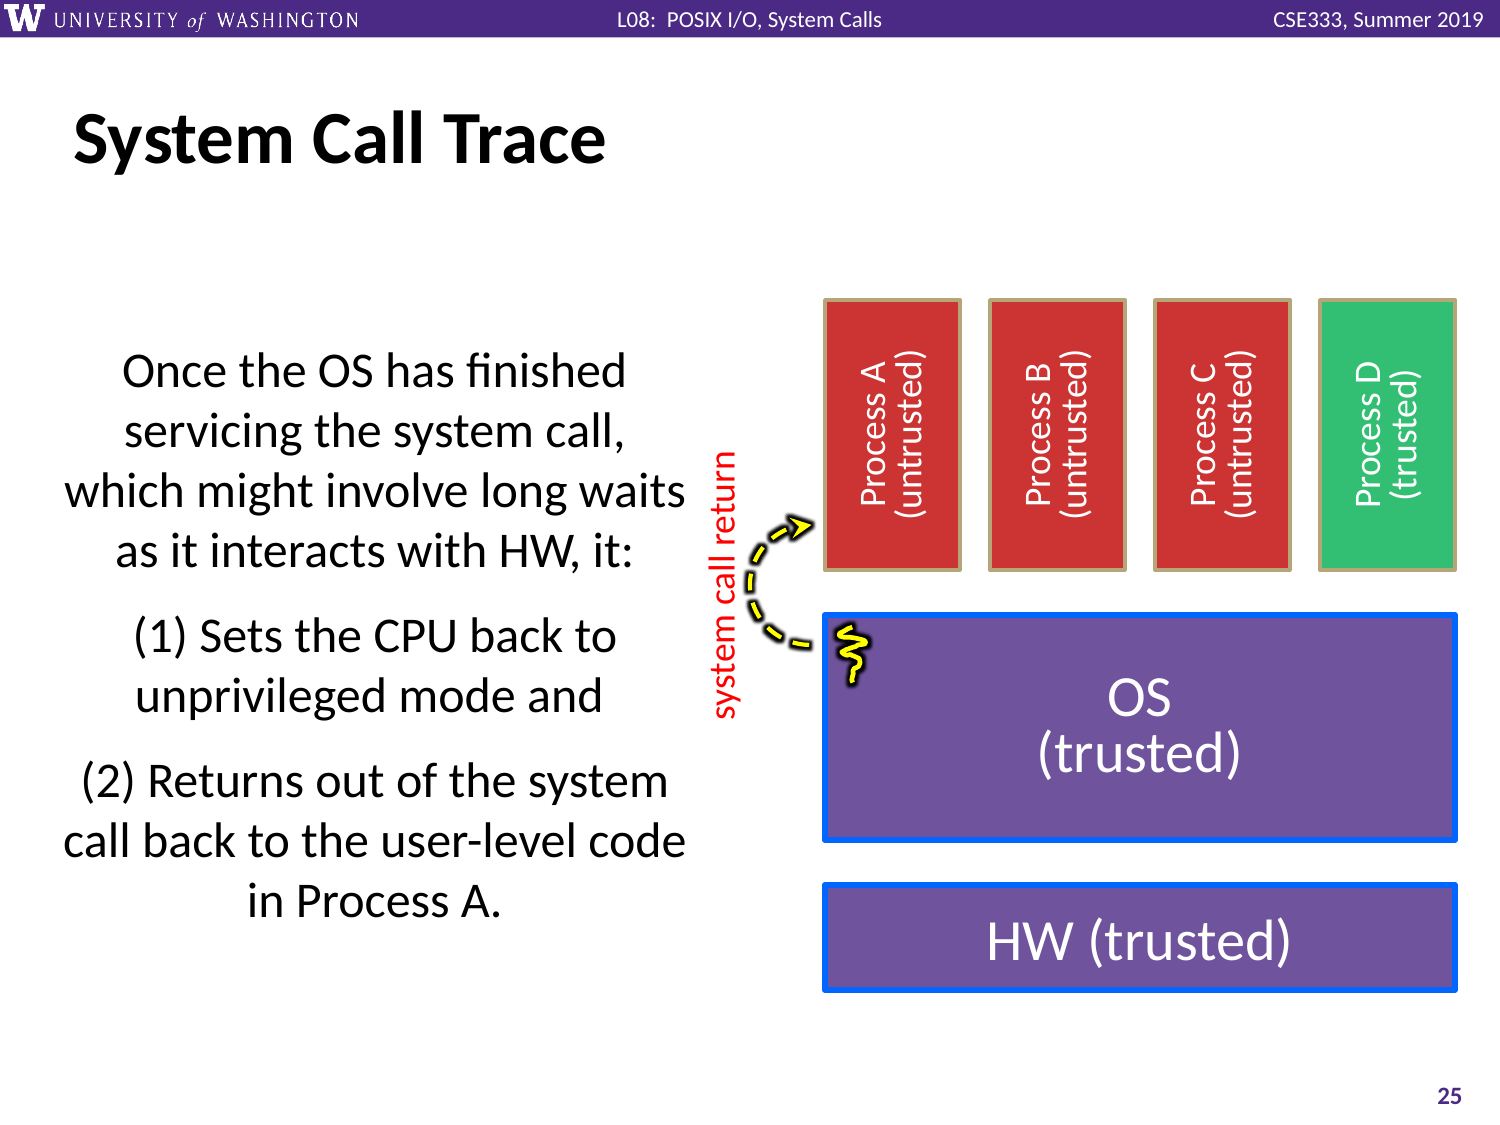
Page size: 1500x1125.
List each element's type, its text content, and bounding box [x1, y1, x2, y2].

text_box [824, 299, 1456, 991]
text_box system call return [705, 420, 750, 751]
slide_number 25 [1400, 1065, 1500, 1125]
text_box Once the OS has finished servicing the system call, which might involve long waits as it interacts with HW, it: (1) Sets the CPU back to unprivileged mode and (2) Returns out of the system call back to the user-level code in Process A. [44, 329, 705, 935]
title System Call Trace [58, 71, 1438, 197]
picture [4, 4, 358, 32]
text_box [750, 517, 812, 645]
